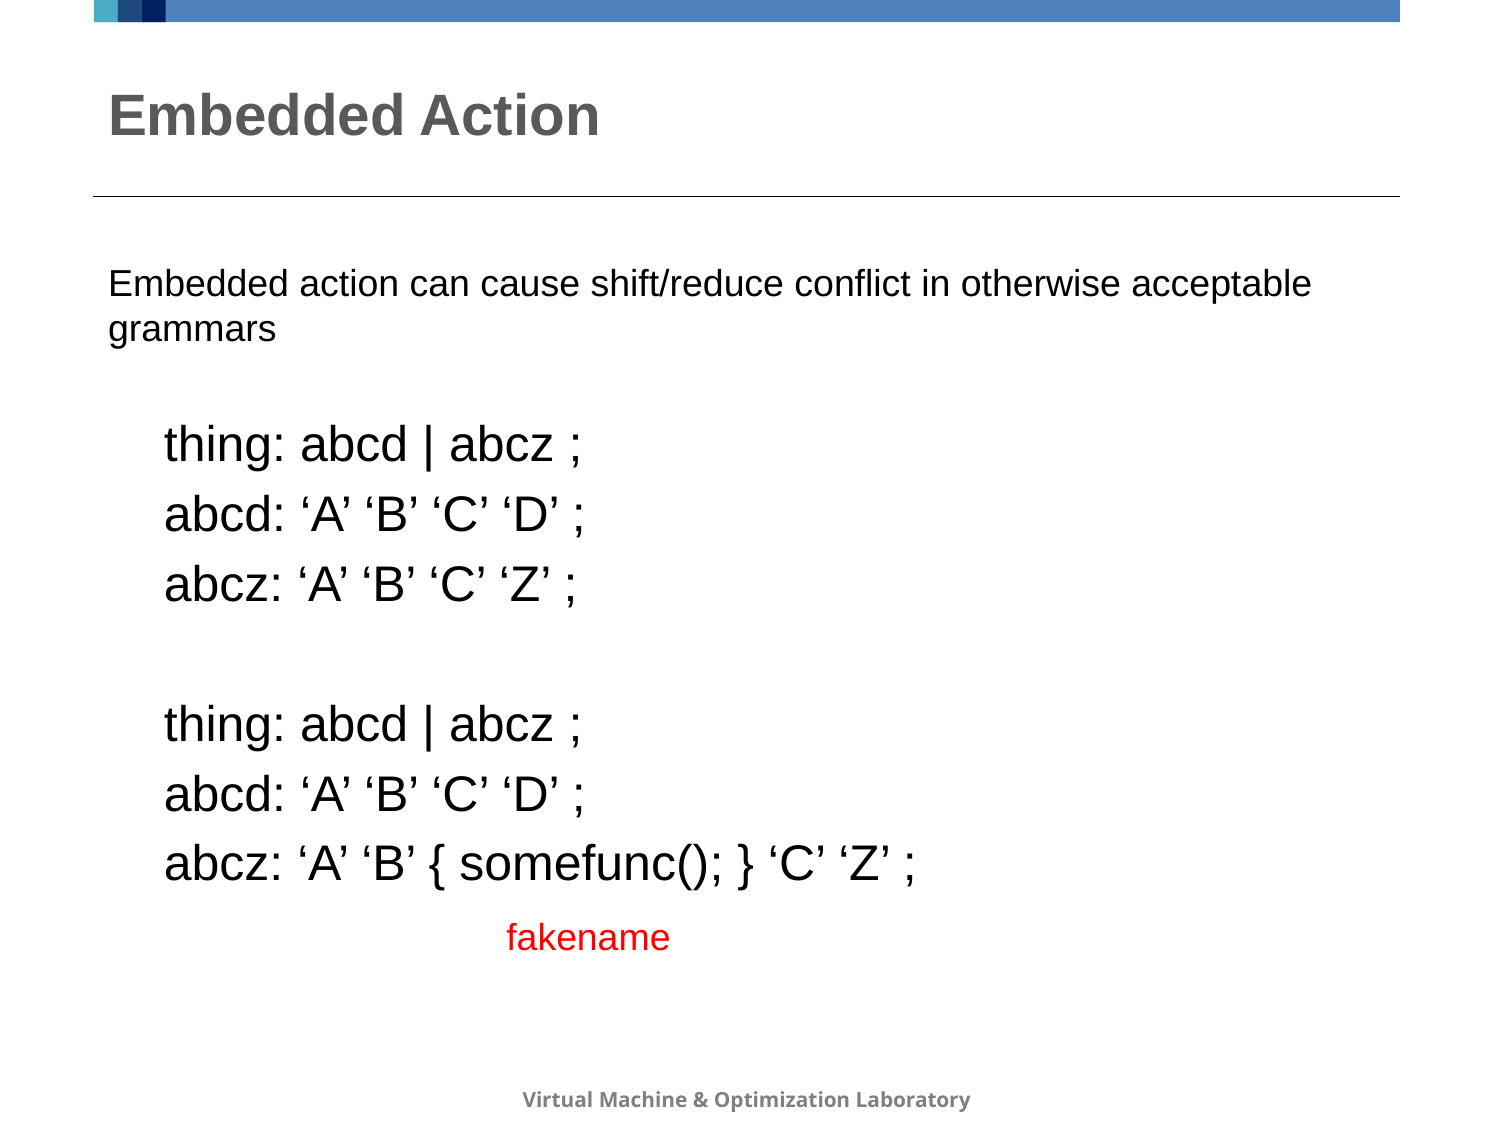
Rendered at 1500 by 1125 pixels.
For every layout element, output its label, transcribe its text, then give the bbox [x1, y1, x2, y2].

title Embedded Action [93, 55, 1400, 169]
list Embedded action can cause shift/reduce conflict in otherwise acceptable grammars thing: abcd | abcz ; abcd: ‘A’ ‘B’ ‘C’ ‘D’ ; abcz: ‘A’ ‘B’ ‘C’ ‘Z’ ; thing: abcd | abcz ; abcd: ‘A’ ‘B’ ‘C’ ‘D’ ; abcz: ‘A’ ‘B’ { somefunc(); } ‘C’ ‘Z’ ; [93, 251, 1400, 1052]
text_box fakename [491, 905, 686, 965]
